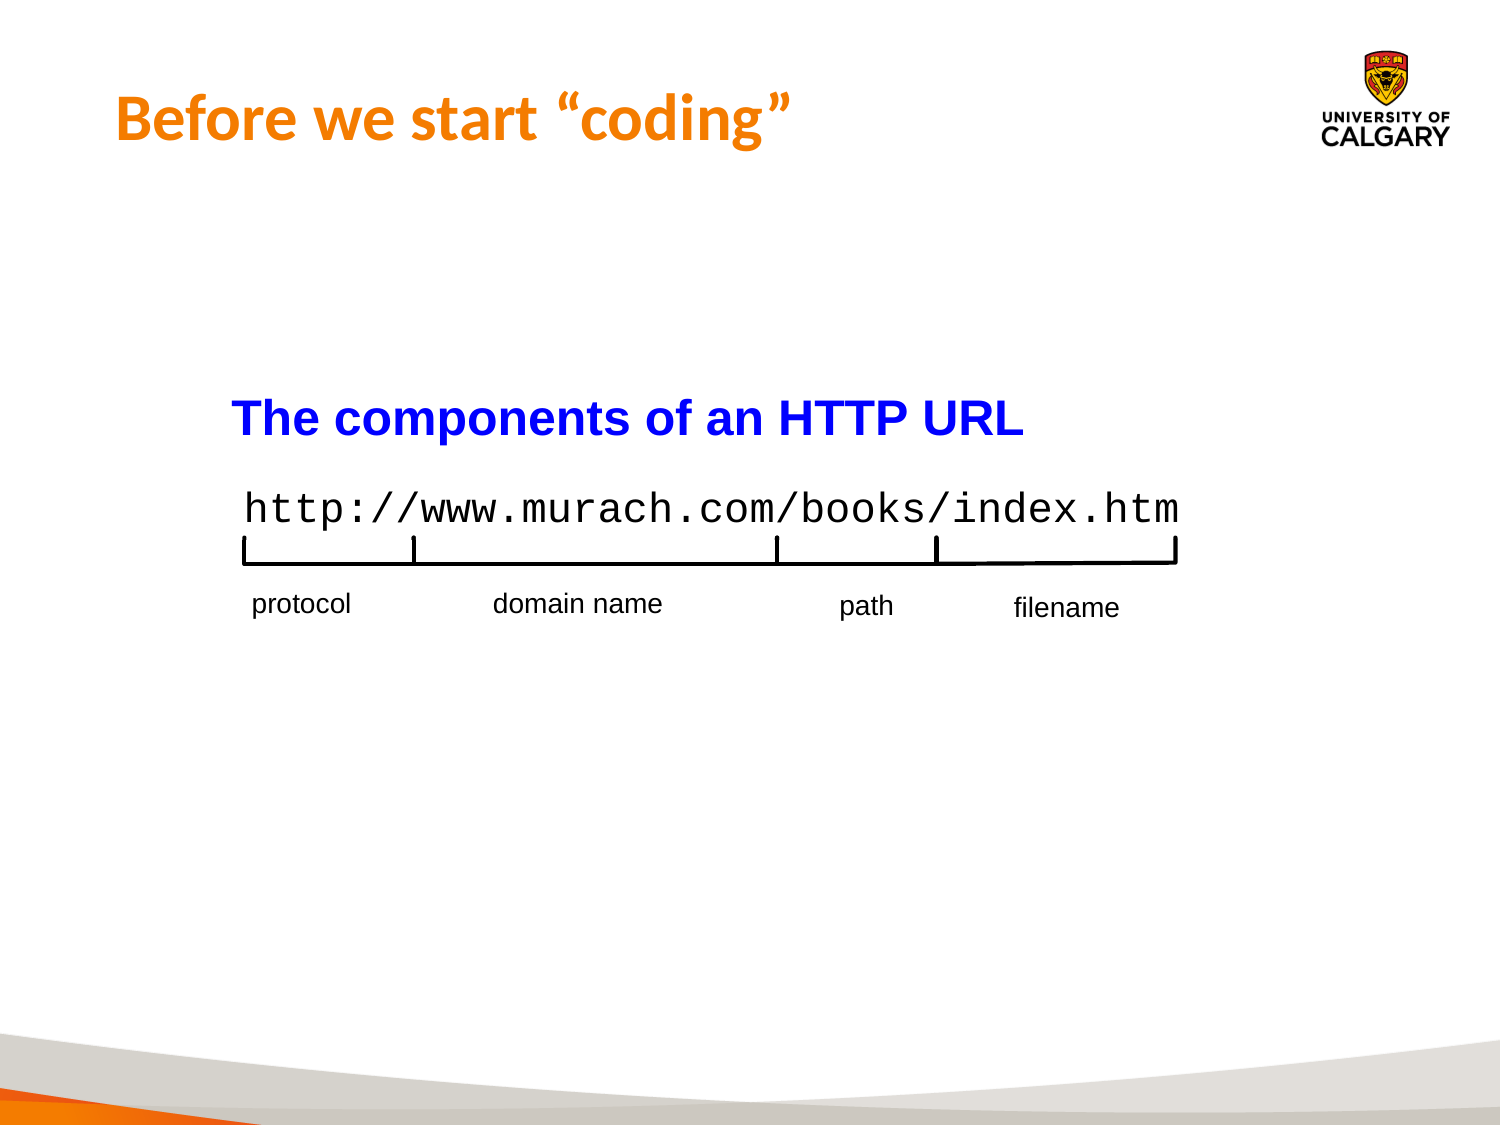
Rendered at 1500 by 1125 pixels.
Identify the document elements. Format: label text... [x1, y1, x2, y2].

picture [0, 0, 1500, 1125]
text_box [231, 387, 1433, 459]
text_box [112, 474, 1257, 644]
title Before we start “coding” [100, 37, 1438, 200]
